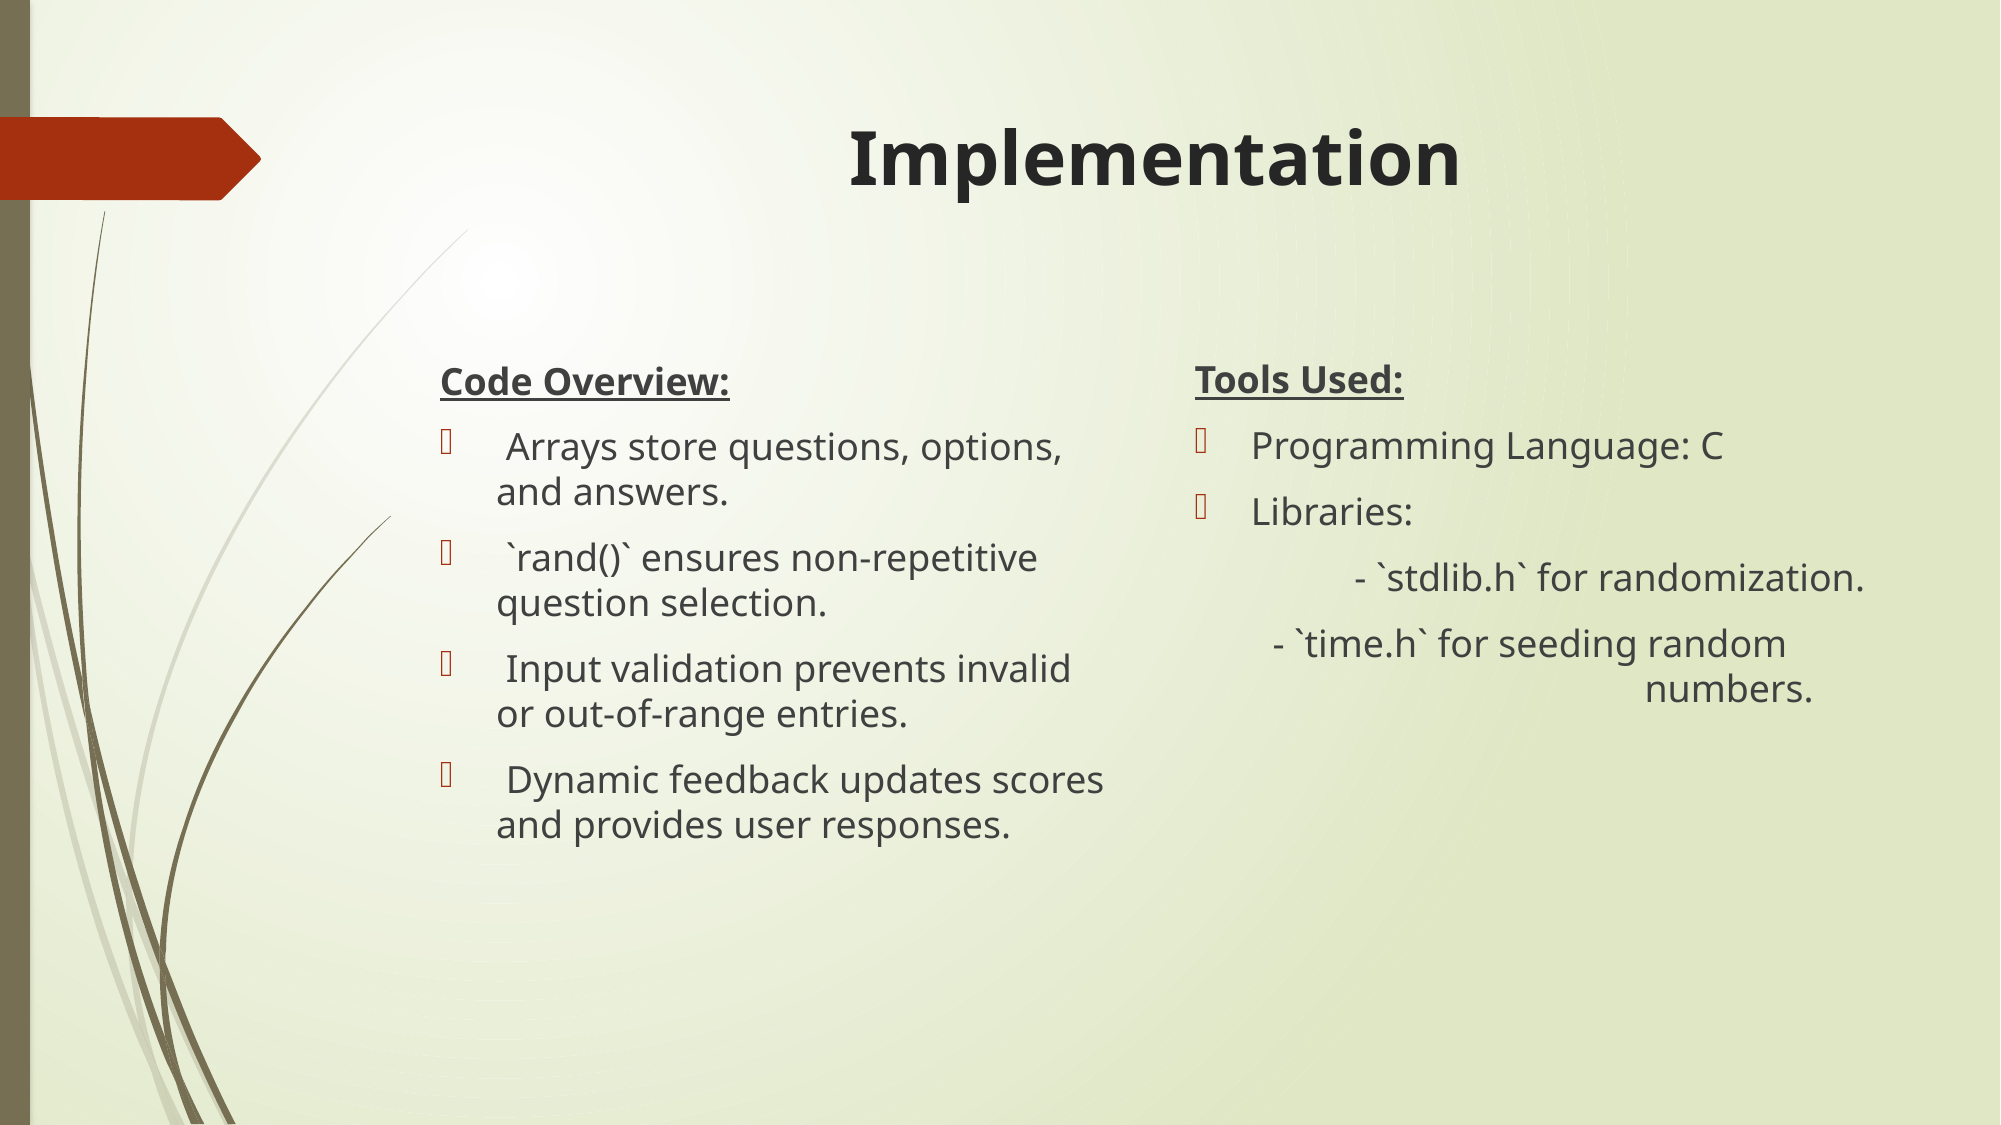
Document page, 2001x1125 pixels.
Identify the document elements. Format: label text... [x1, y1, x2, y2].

list Tools Used: Programming Language: C Libraries: - `stdlib.h` for randomization. - `time.h` for seeding random numbers. [1179, 348, 1888, 969]
list Code Overview: Arrays store questions, options, and answers. `rand()` ensures non-repetitive question selection. Input validation prevents invalid or out-of-range entries. Dynamic feedback updates scores and provides user responses. [424, 350, 1133, 970]
title Implementation [425, 102, 1888, 313]
